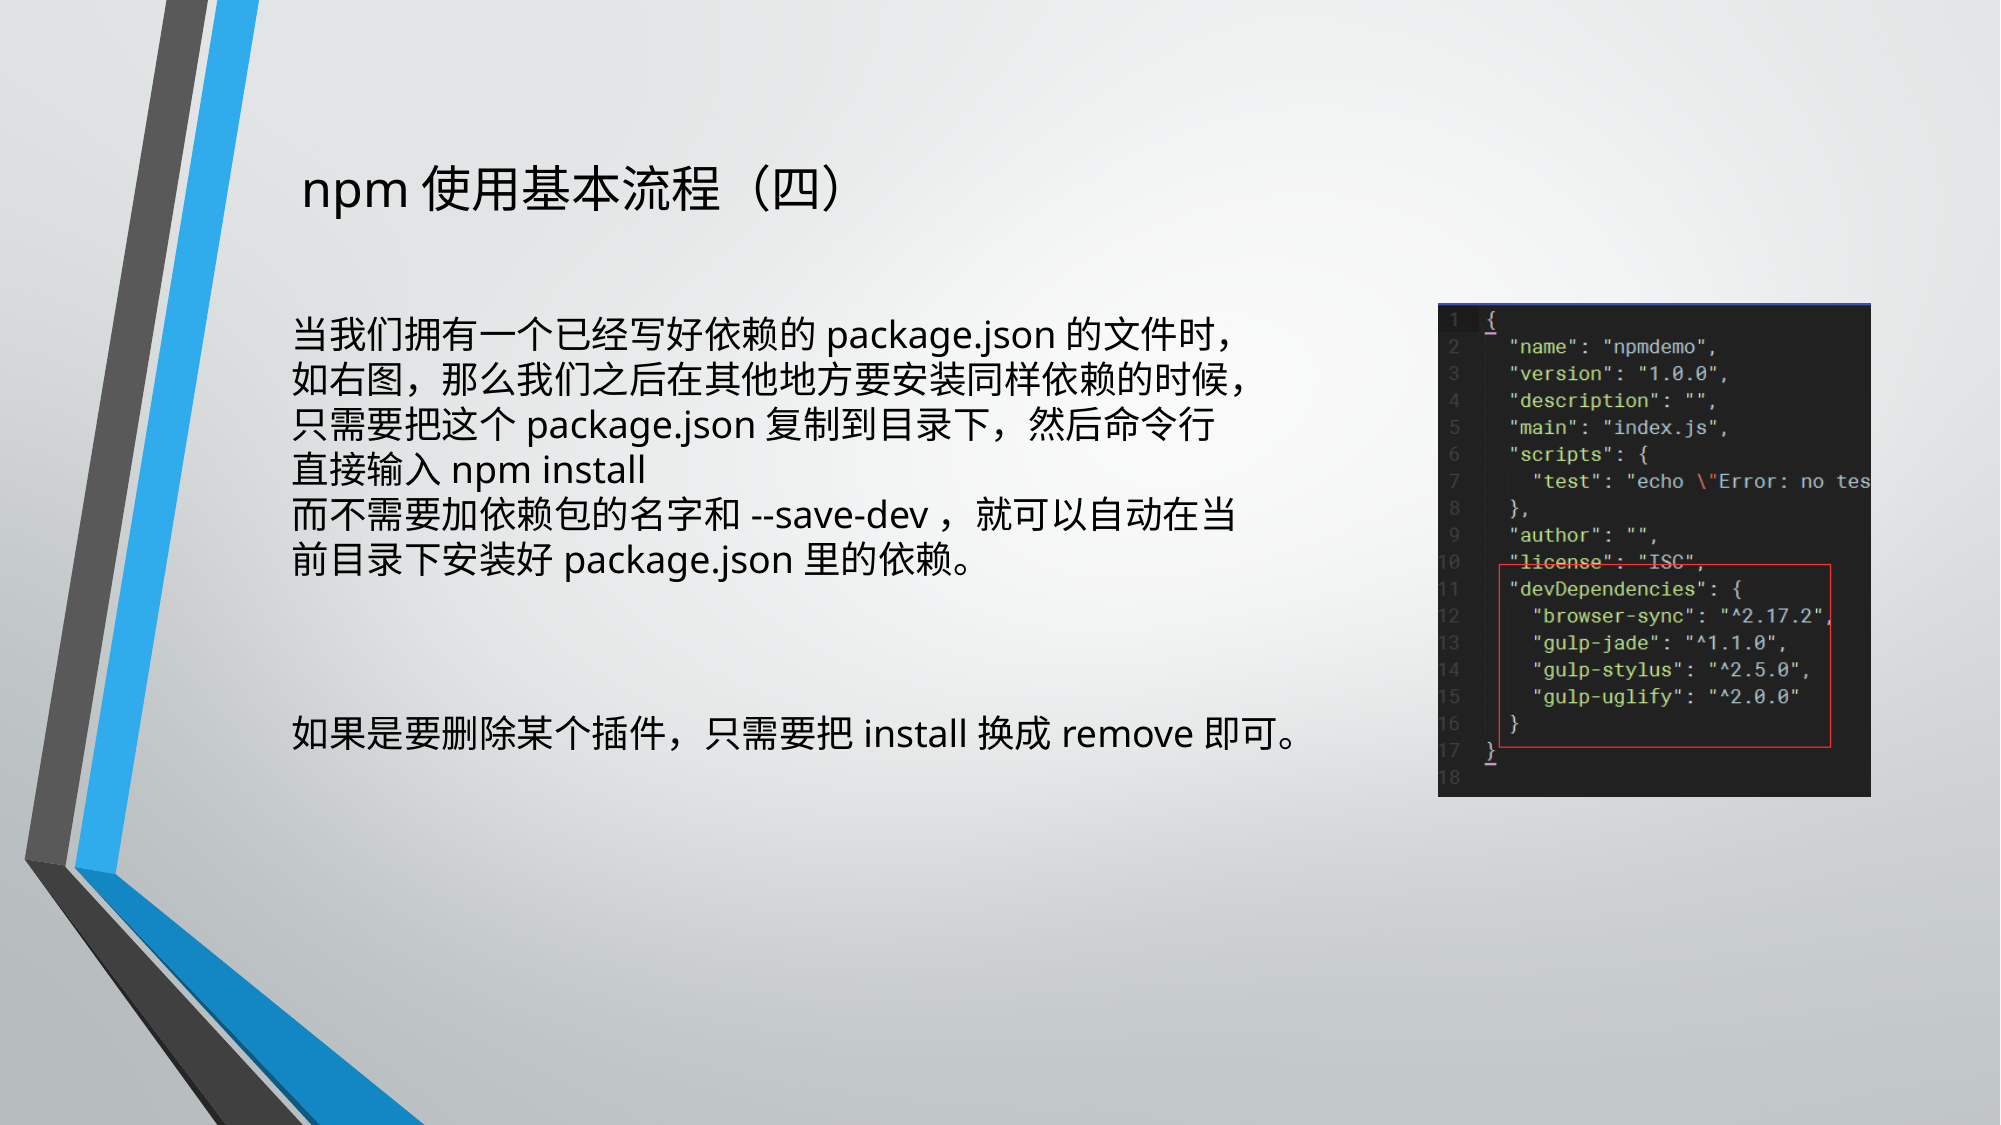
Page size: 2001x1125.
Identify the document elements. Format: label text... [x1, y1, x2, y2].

text_box 当我们拥有一个已经写好依赖的package.json的文件时，如右图，那么我们之后在其他地方要安装同样依赖的时候，只需要把这个package.json复制到目录下，然后命令行直接输入npm install 而不需要加依赖包的名字和--save-dev，就可以自动在当前目录下安装好package.json里的依赖。 [277, 303, 1262, 589]
picture [1438, 303, 1871, 797]
text_box 如果是要删除某个插件，只需要把install换成remove即可。 [277, 702, 1438, 763]
text_box npm使用基本流程（四） [286, 149, 1789, 225]
